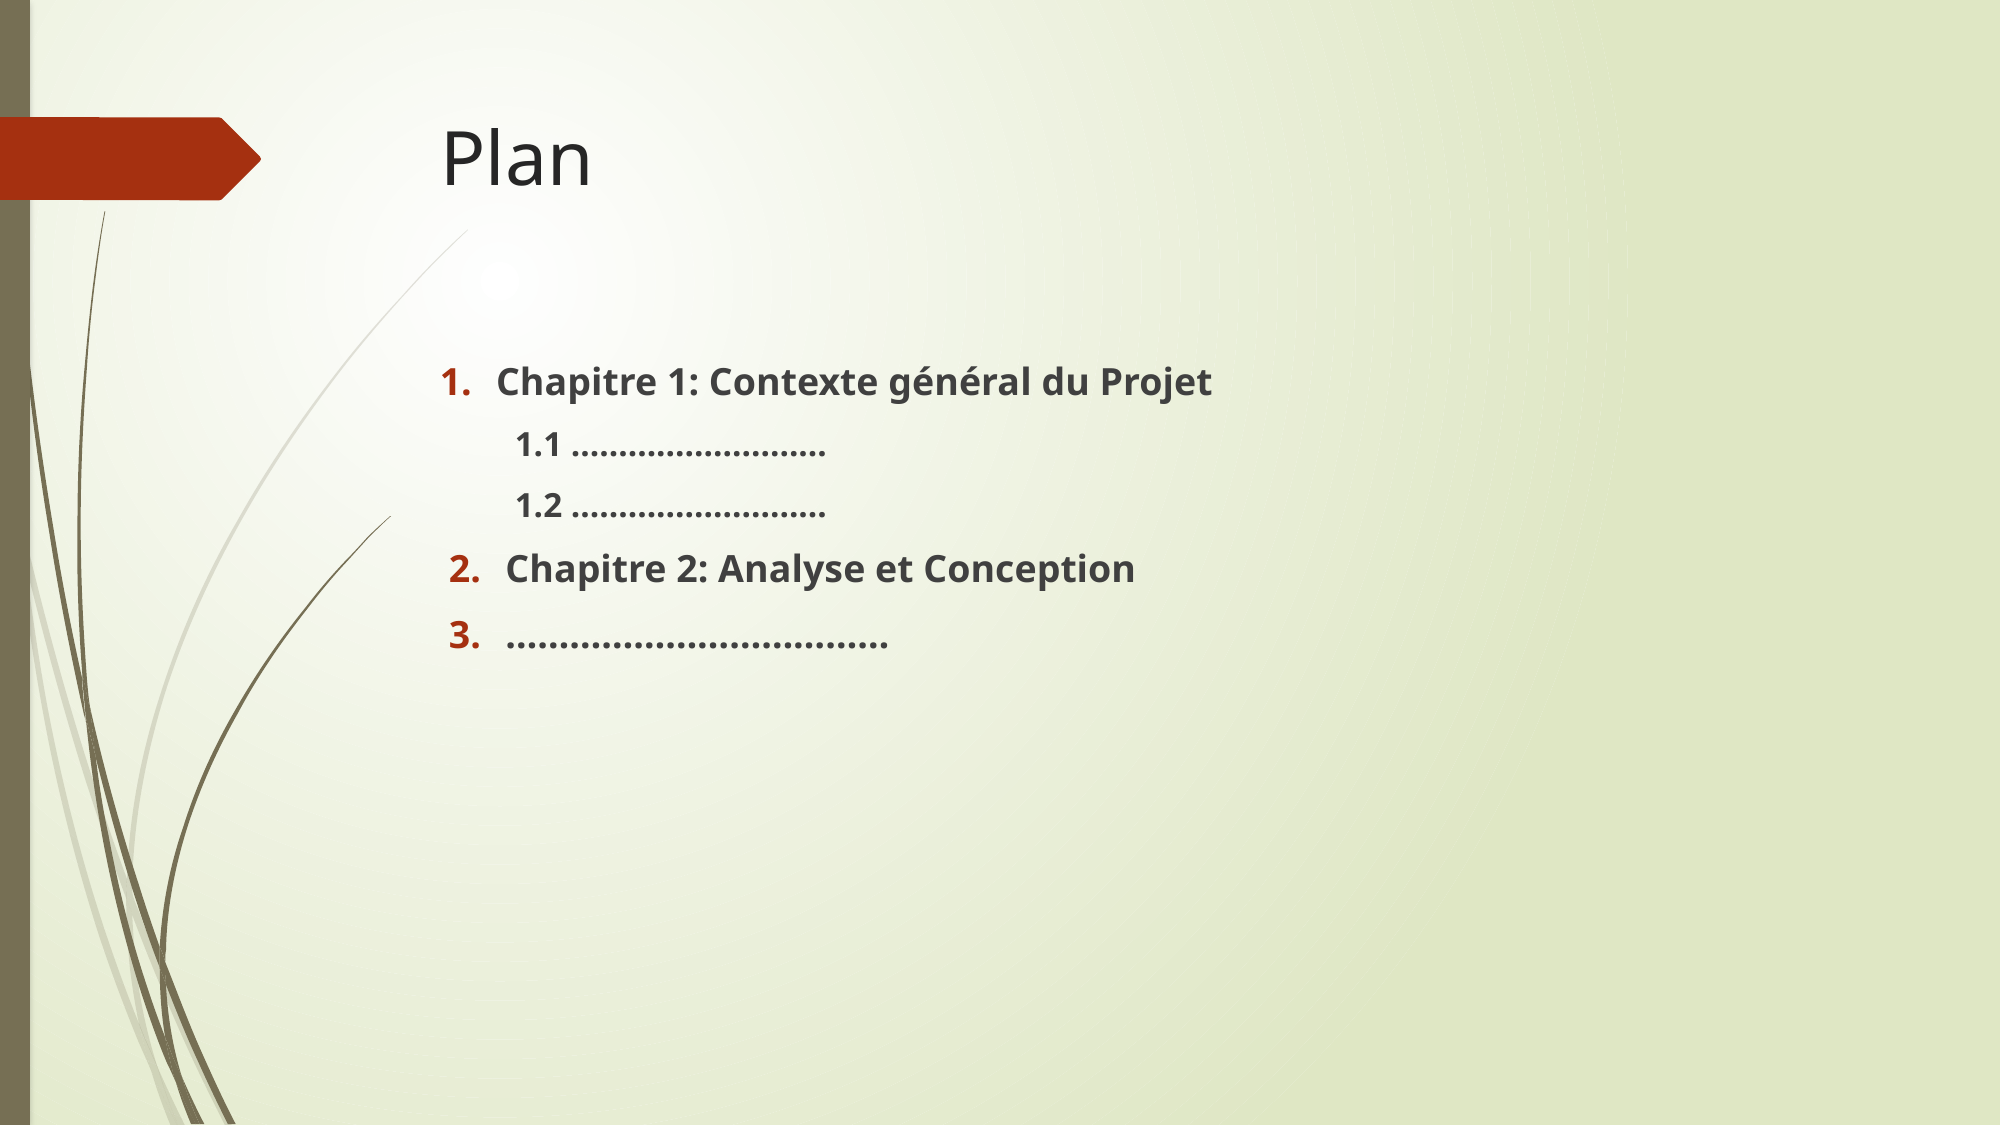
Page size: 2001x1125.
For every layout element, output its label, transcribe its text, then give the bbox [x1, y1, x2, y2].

title Plan [425, 102, 1888, 313]
list Chapitre 1: Contexte général du Projet 1.1 ……………………… 1.2 ……………………… Chapitre 2: Analyse et Conception ……………………………… [424, 350, 1888, 970]
